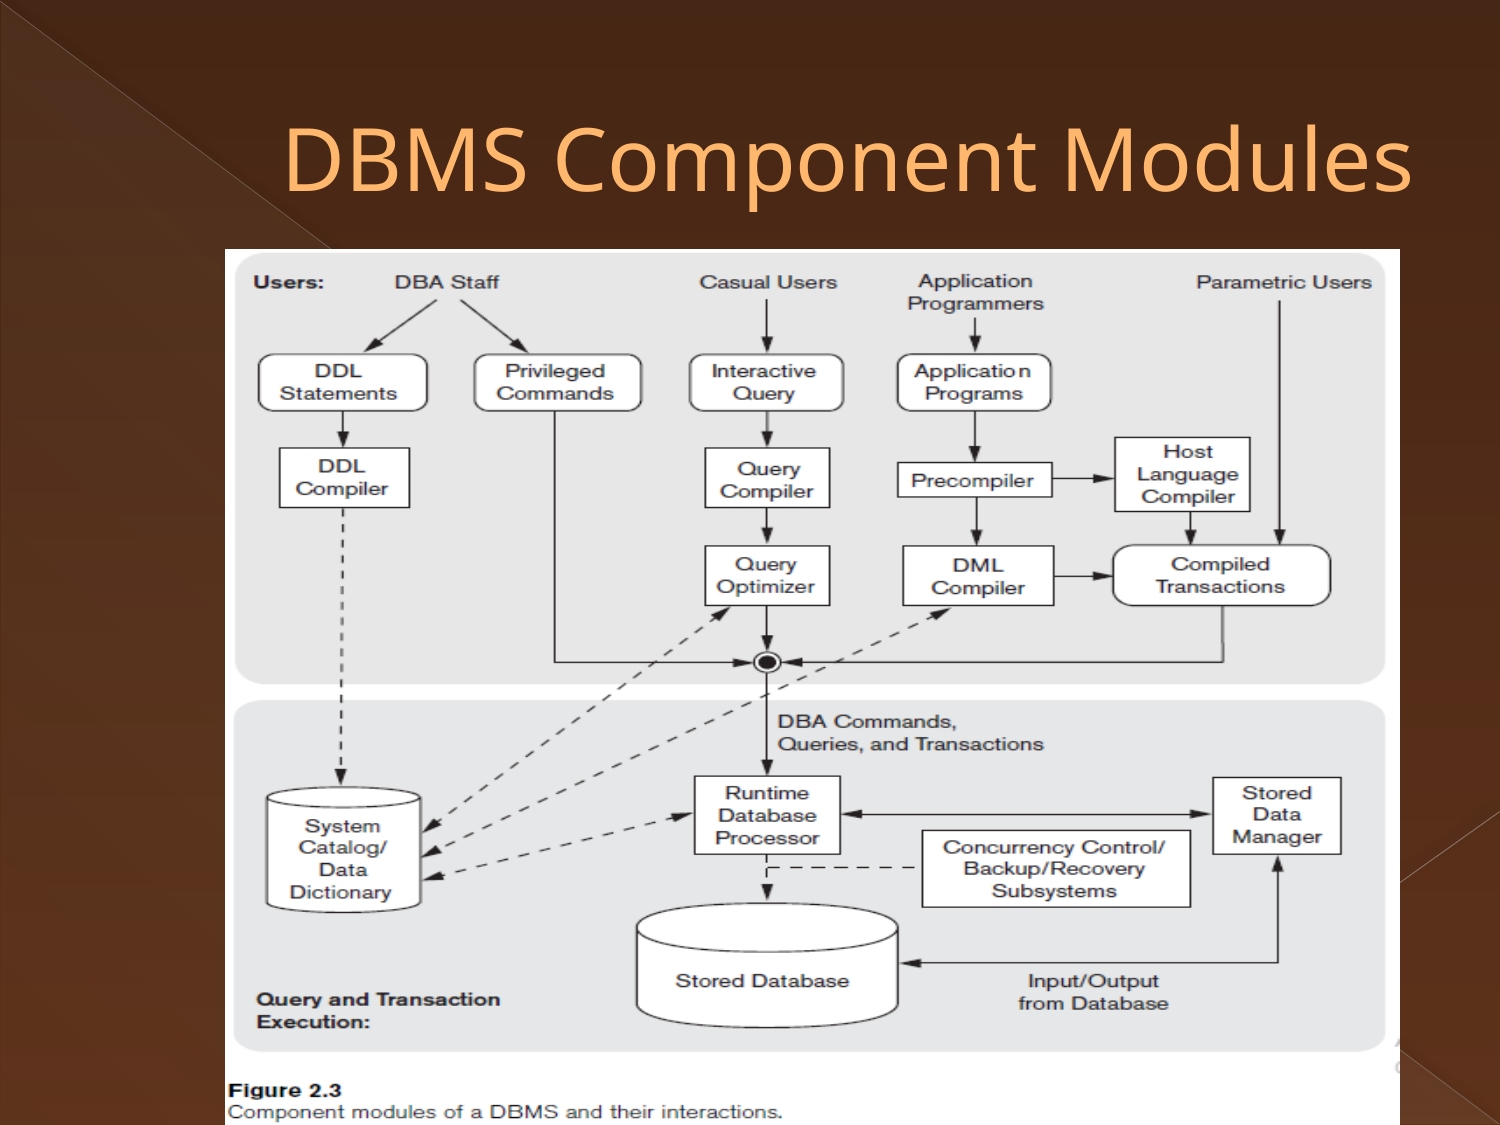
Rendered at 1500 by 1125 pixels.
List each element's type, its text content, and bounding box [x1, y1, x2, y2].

picture [224, 249, 1401, 1125]
title DBMS Component Modules [187, 31, 1500, 282]
